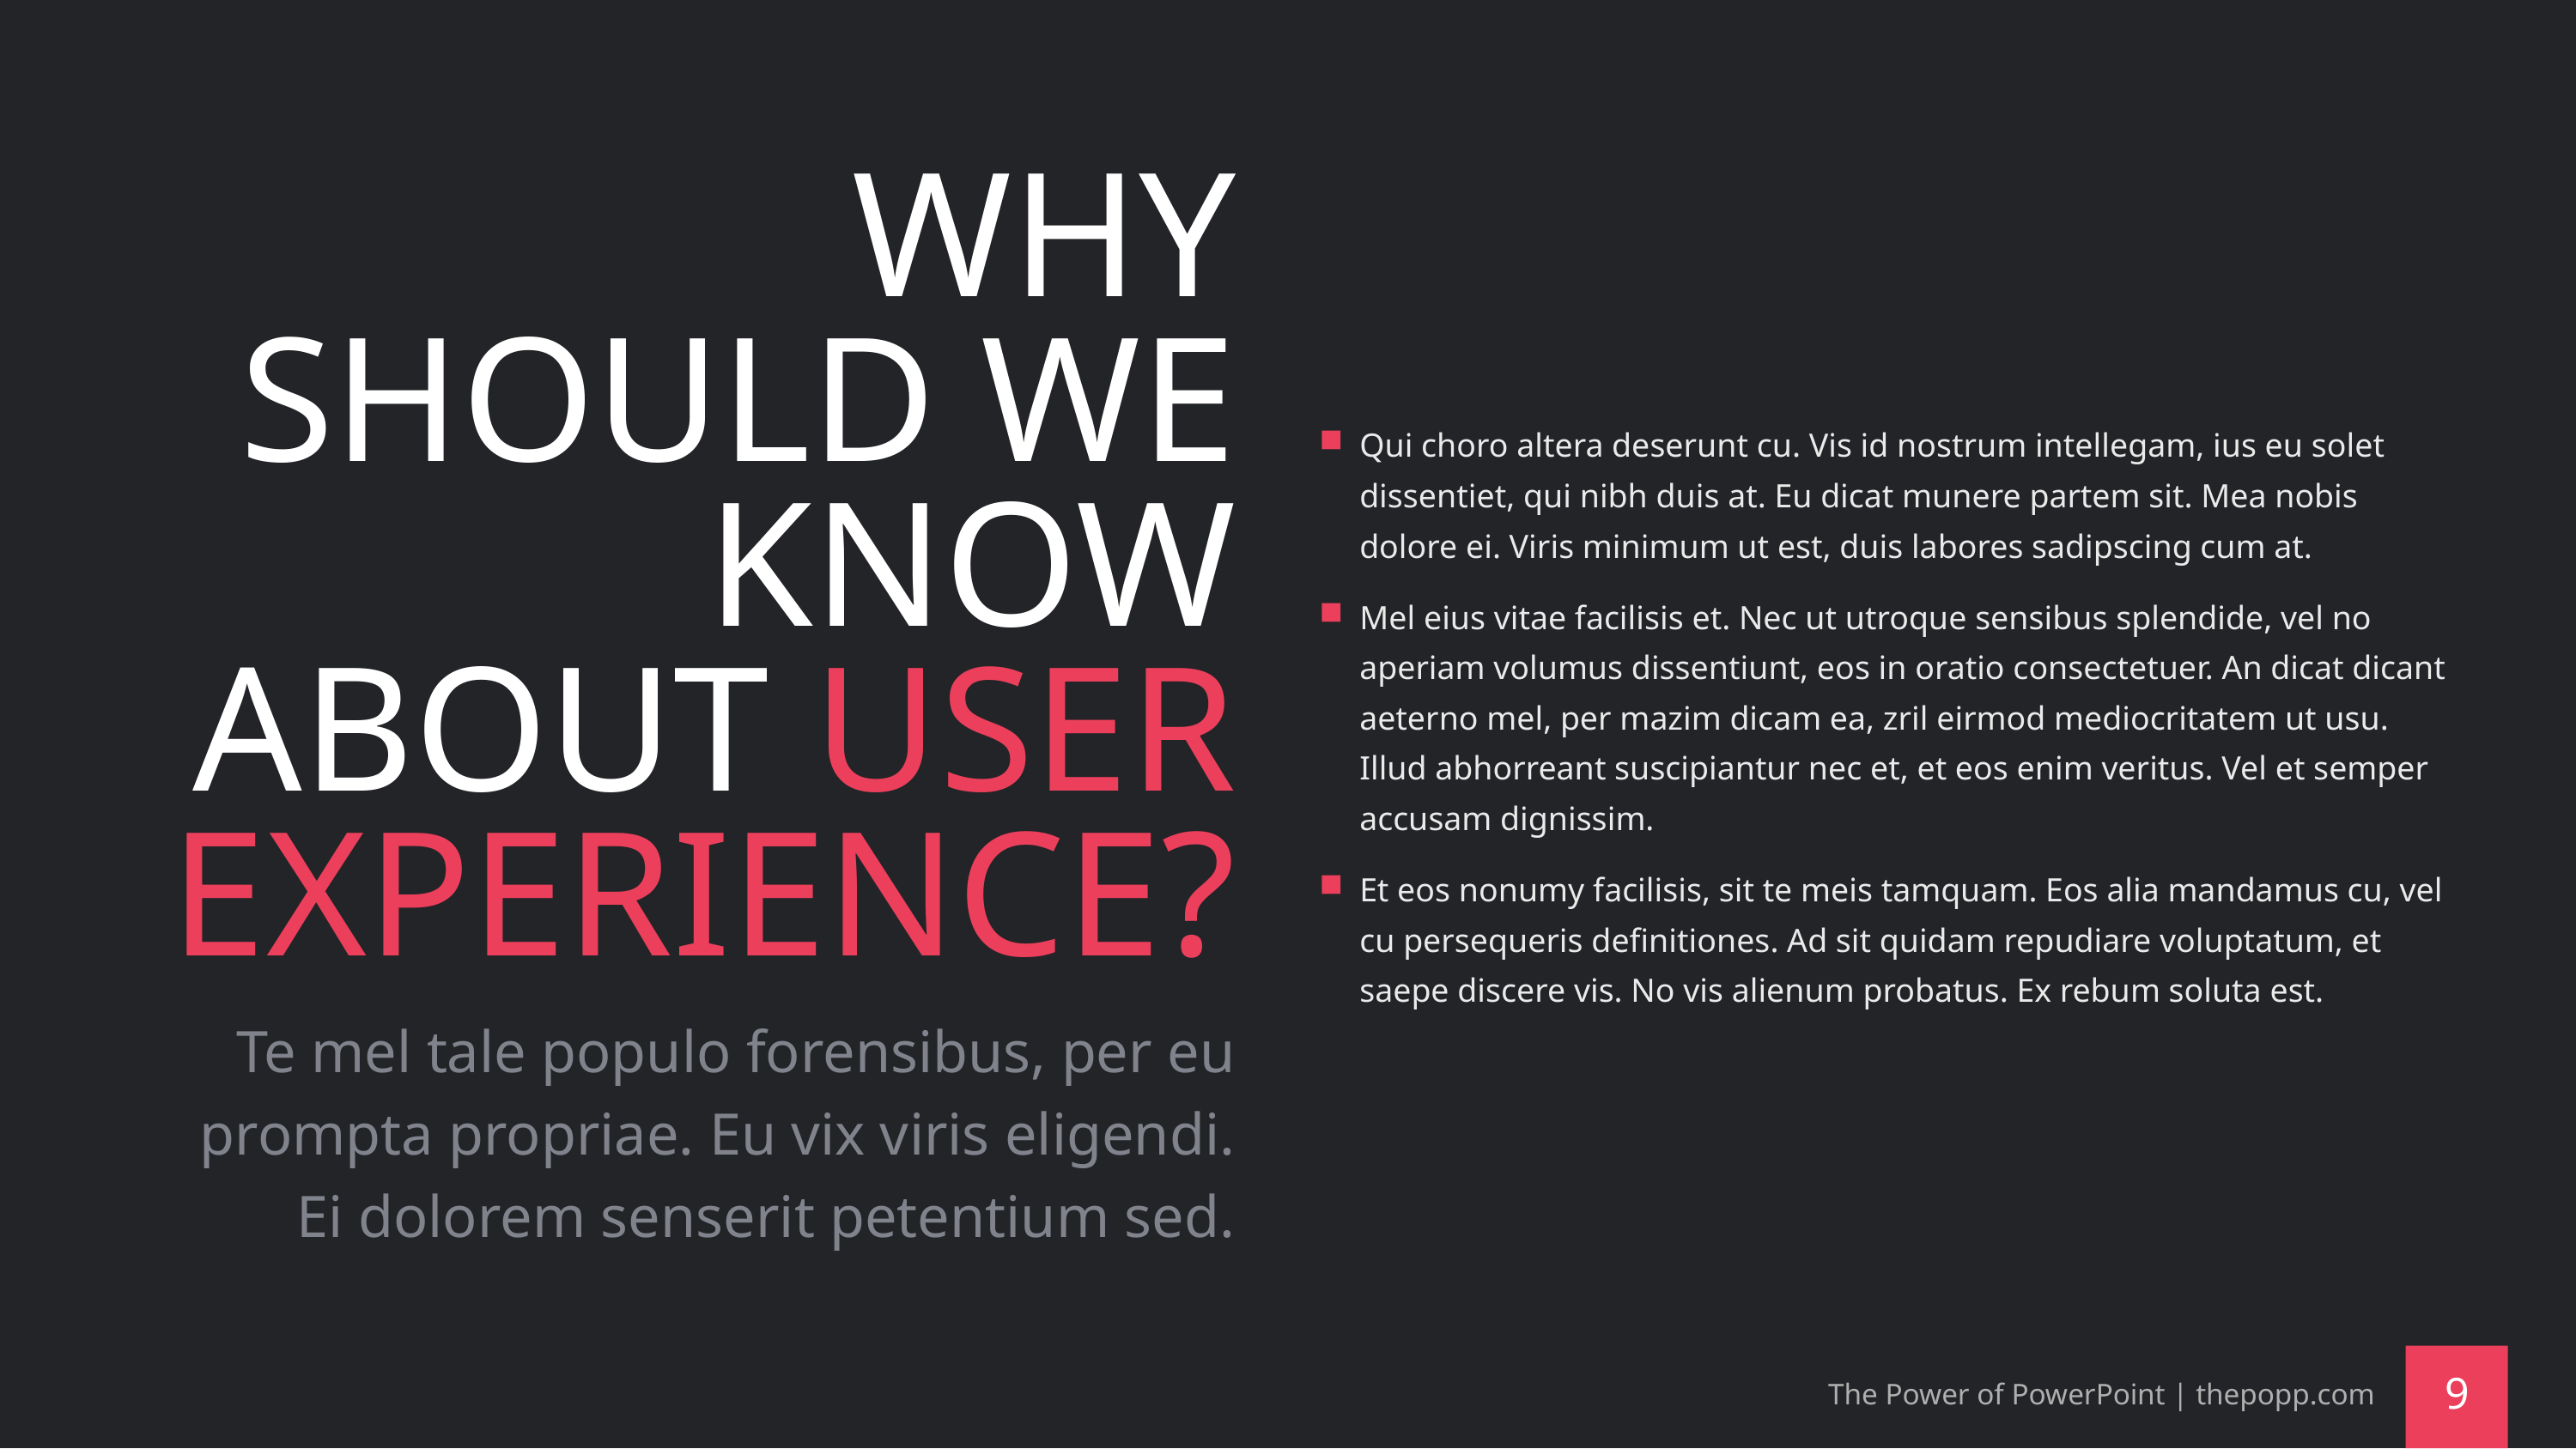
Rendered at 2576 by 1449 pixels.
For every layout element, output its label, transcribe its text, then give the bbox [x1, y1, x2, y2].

title WHY SHOULD WE KNOW ABOUT USER EXPERIENCE? [112, 130, 1249, 995]
footer The Power of PowerPoint | thepopp.com [1519, 1356, 2389, 1434]
list Qui choro altera deserunt cu. Vis id nostrum intellegam, ius eu solet dissentiet, qui nibh duis at. Eu dicat munere partem sit. Mea nobis dolore ei. Viris minimum ut est, duis labores sadipscing cum at. Mel eius vitae facilisis et. Nec ut utroque sensibus splendide, vel no aperiam volumus dissentiunt, eos in oratio consectetuer. An dicat dicant aeterno mel, per mazim dicam ea, zril eirmod mediocritatem ut usu. Illud abhorreant suscipiantur nec et, et eos enim veritus. Vel et semper accusam dignissim. Et eos nonumy facilisis, sit te meis tamquam. Eos alia mandamus cu, vel cu persequeris definitiones. Ad sit quidam repudiare voluptatum, et saepe discere vis. No vis alienum probatus. Ex rebum soluta est. [1306, 130, 2472, 1292]
list Te mel tale populo forensibus, per eu prompta propriae. Eu vix viris eligendi. Ei dolorem senserit petentium sed. [112, 995, 1249, 1292]
slide_number 9 [2404, 1356, 2509, 1434]
